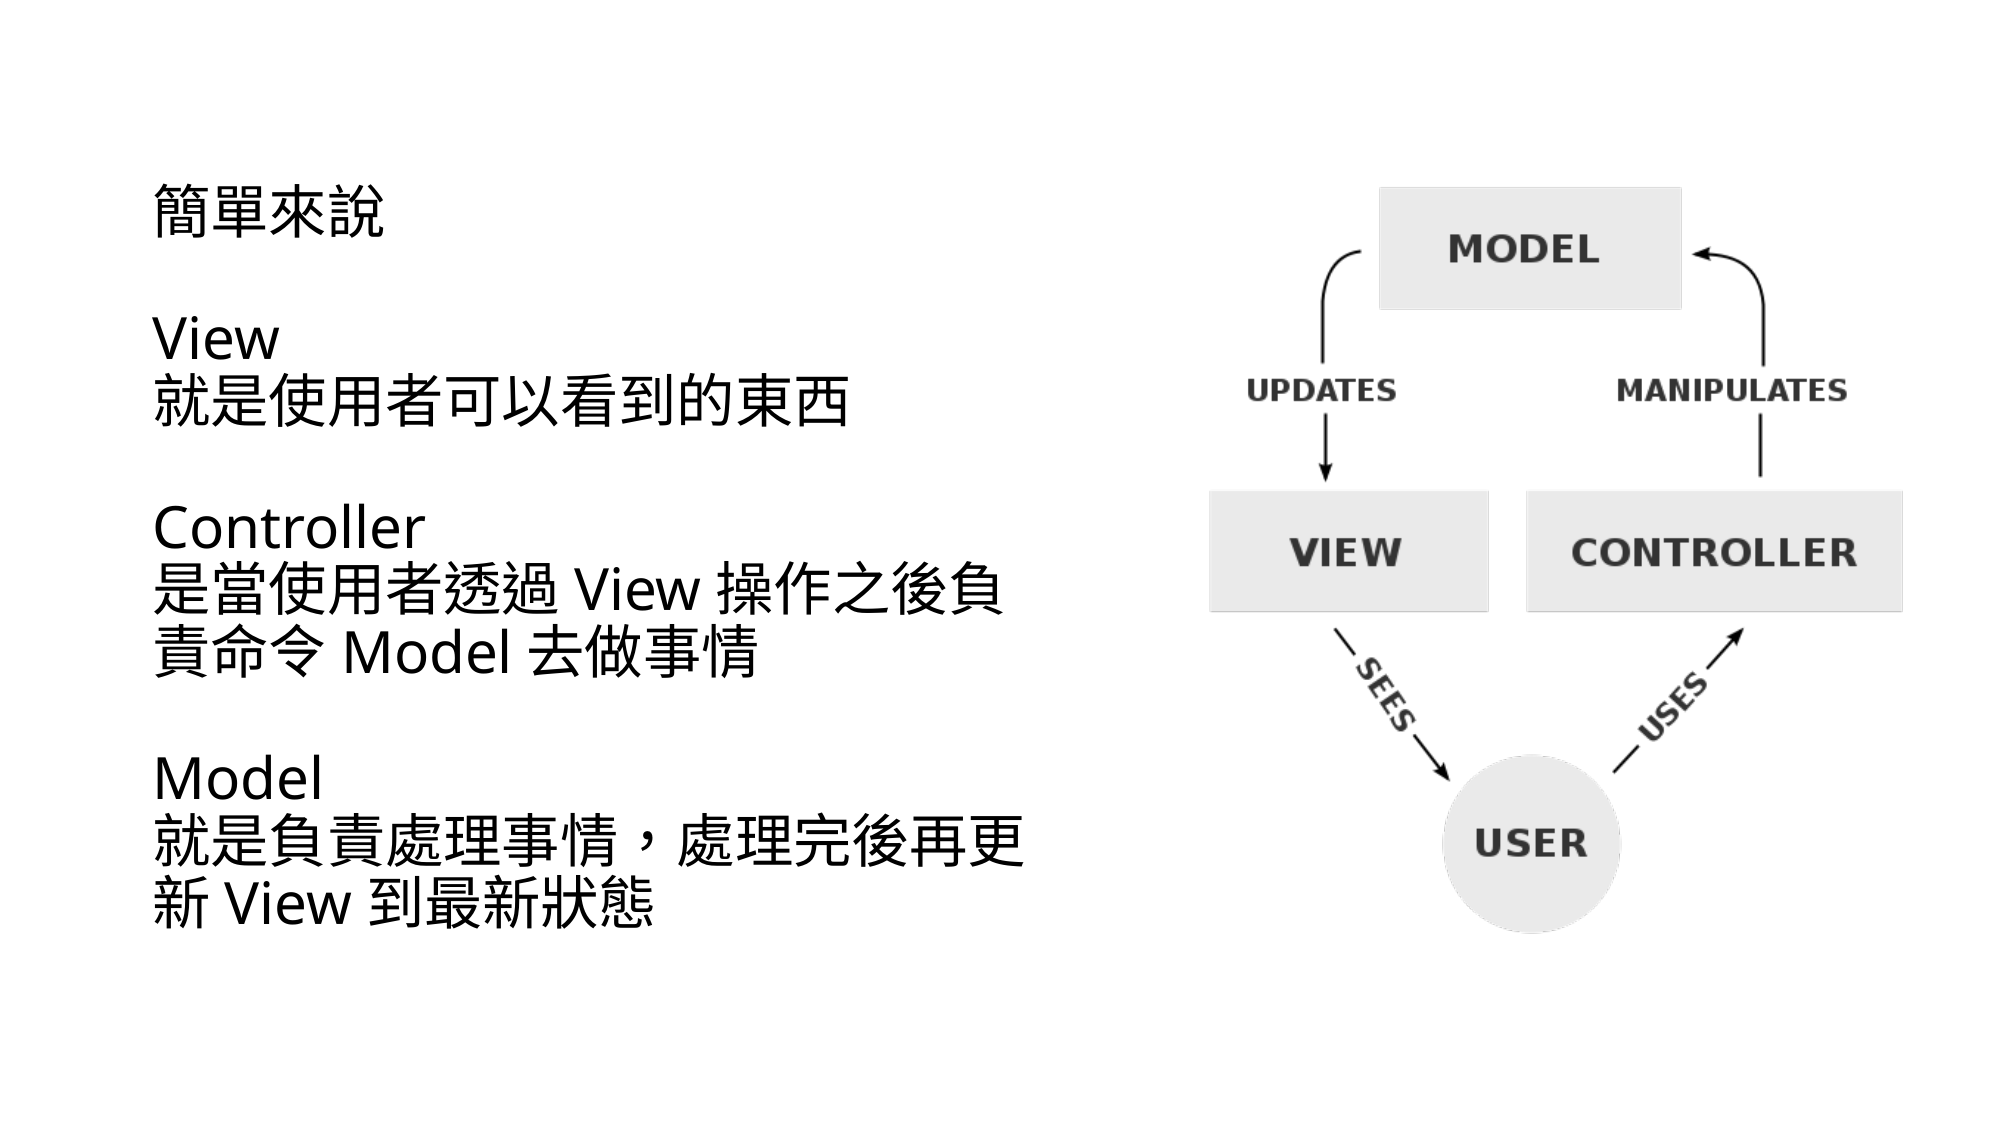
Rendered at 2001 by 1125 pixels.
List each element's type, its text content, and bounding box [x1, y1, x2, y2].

title 簡單來說 View 就是使用者可以看到的東西 Controller 是當使用者透過View操作之後負責命令Model去做事情 Model 就是負責處理事情，處理完後再更新View到最新狀態 [137, 59, 1069, 1062]
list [1188, 155, 1925, 966]
